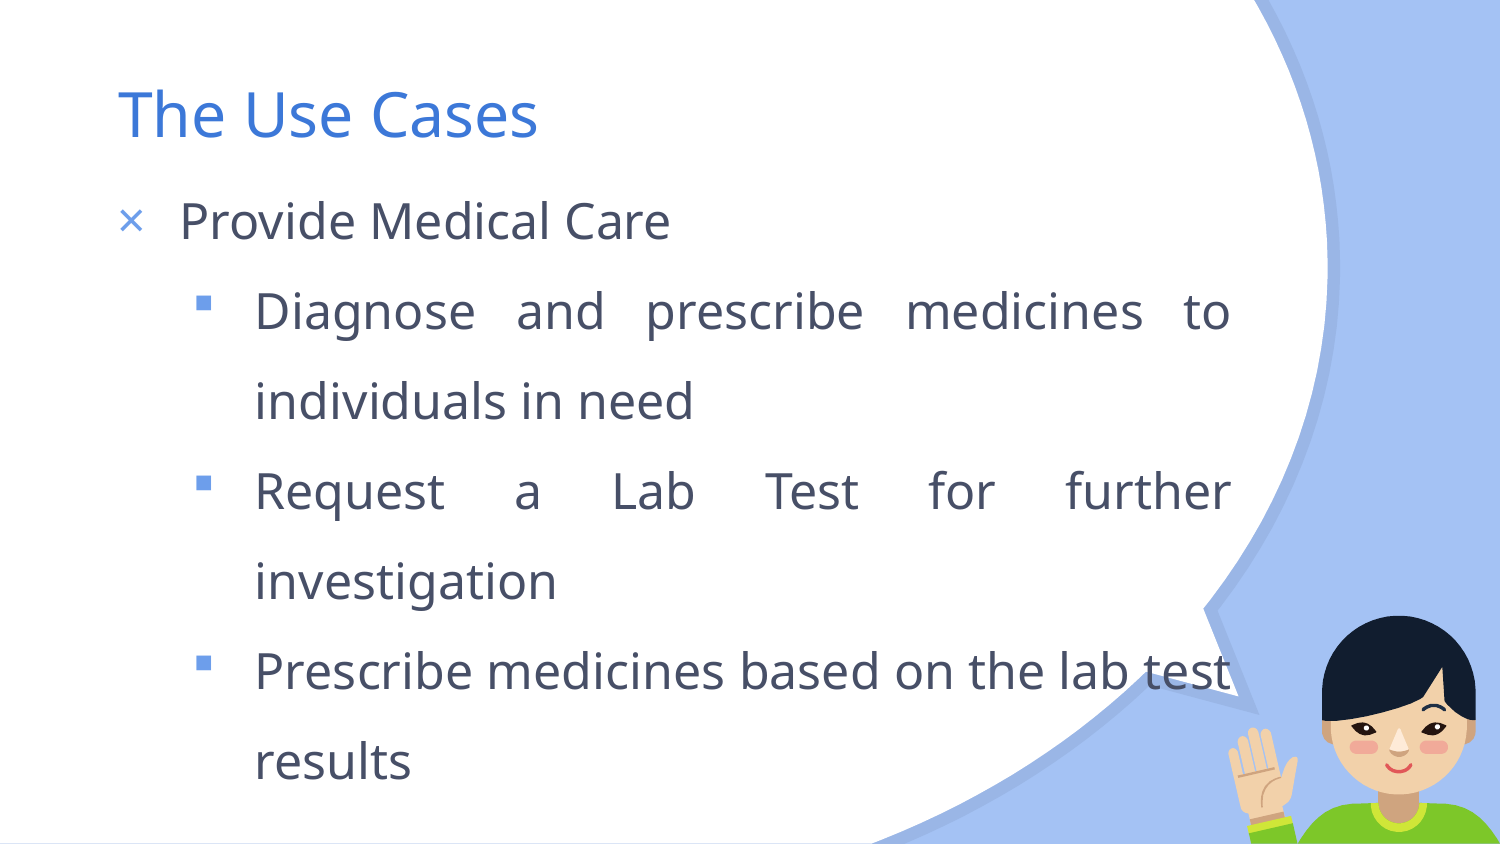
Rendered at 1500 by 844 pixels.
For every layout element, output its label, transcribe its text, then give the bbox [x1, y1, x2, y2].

list Provide Medical Care Diagnose and prescribe medicines to individuals in need Request a Lab Test for further investigation Prescribe medicines based on the lab test results [89, 144, 1248, 722]
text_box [1228, 615, 1500, 844]
title The Use Cases [103, 42, 1083, 144]
